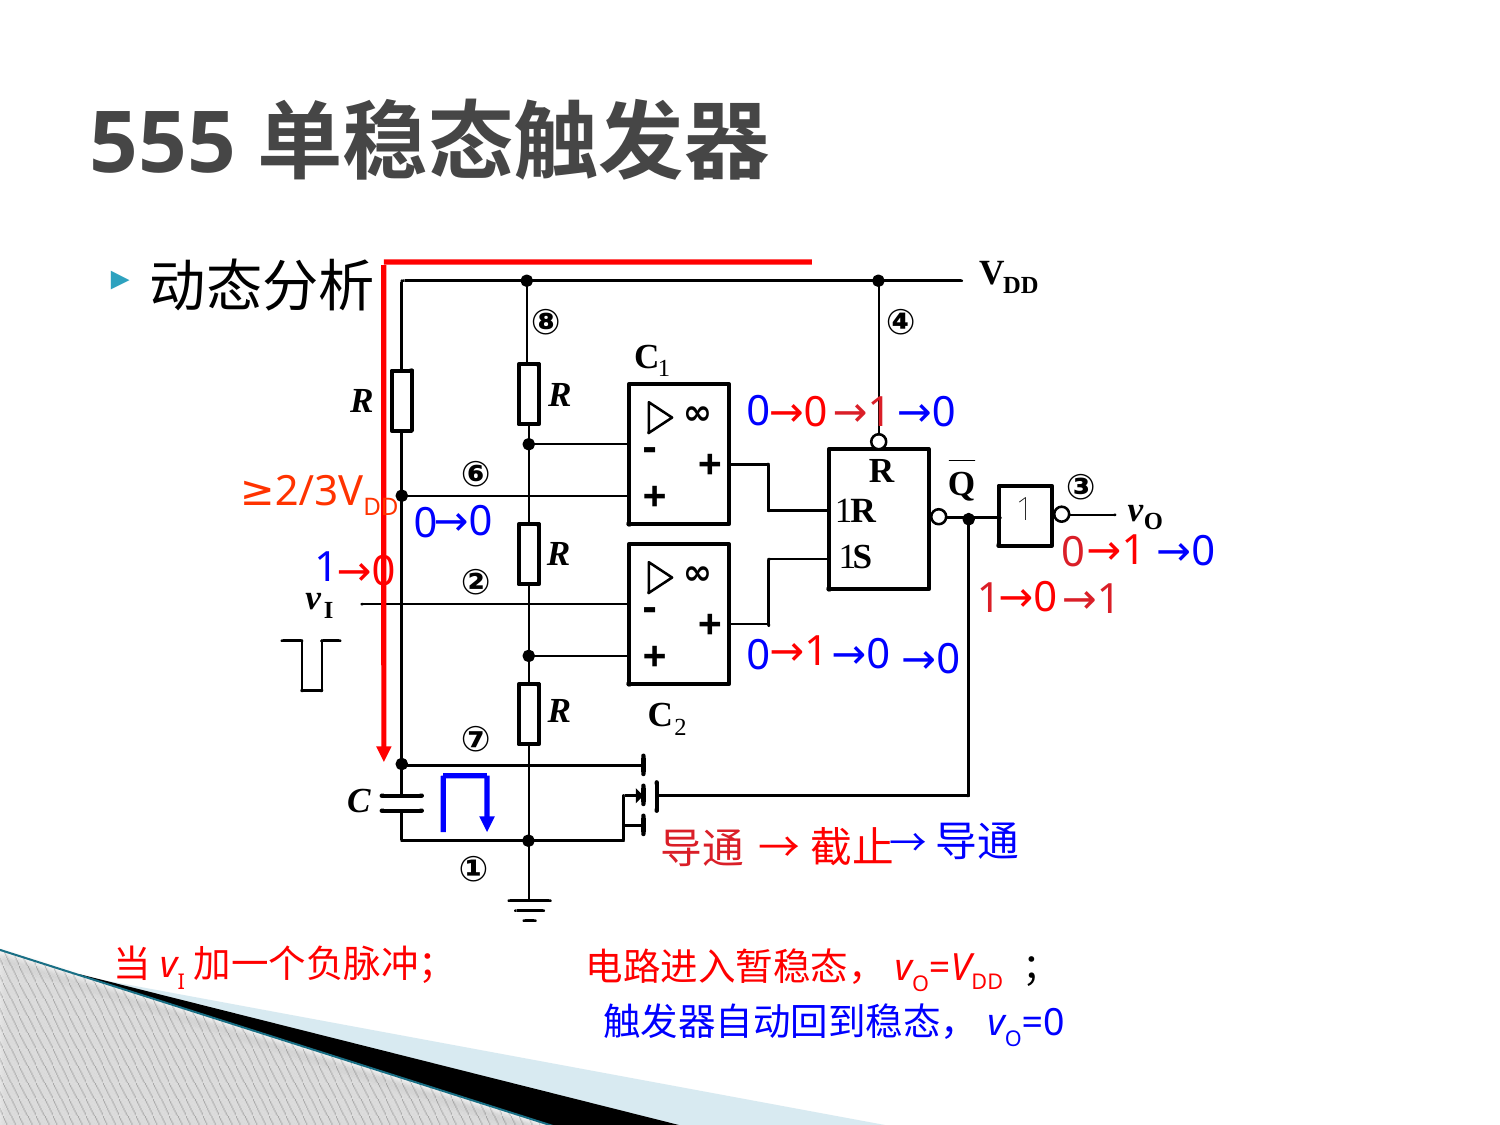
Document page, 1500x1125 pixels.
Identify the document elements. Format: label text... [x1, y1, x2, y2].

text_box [276, 245, 1176, 927]
text_box →0 [1181, 516, 1242, 581]
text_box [299, 375, 1106, 880]
text_box ≥2/3VDD [224, 456, 270, 528]
text_box 触发器自动回到稳态，vO=0 [588, 990, 1351, 1059]
text_box 当vI加一个负脉冲； [98, 922, 570, 1001]
title 555单稳态触发器 [75, 45, 1425, 233]
list 动态分析 [75, 243, 1425, 339]
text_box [383, 261, 813, 375]
text_box 电路进入暂稳态，vO=VDD ； [570, 924, 1262, 1004]
